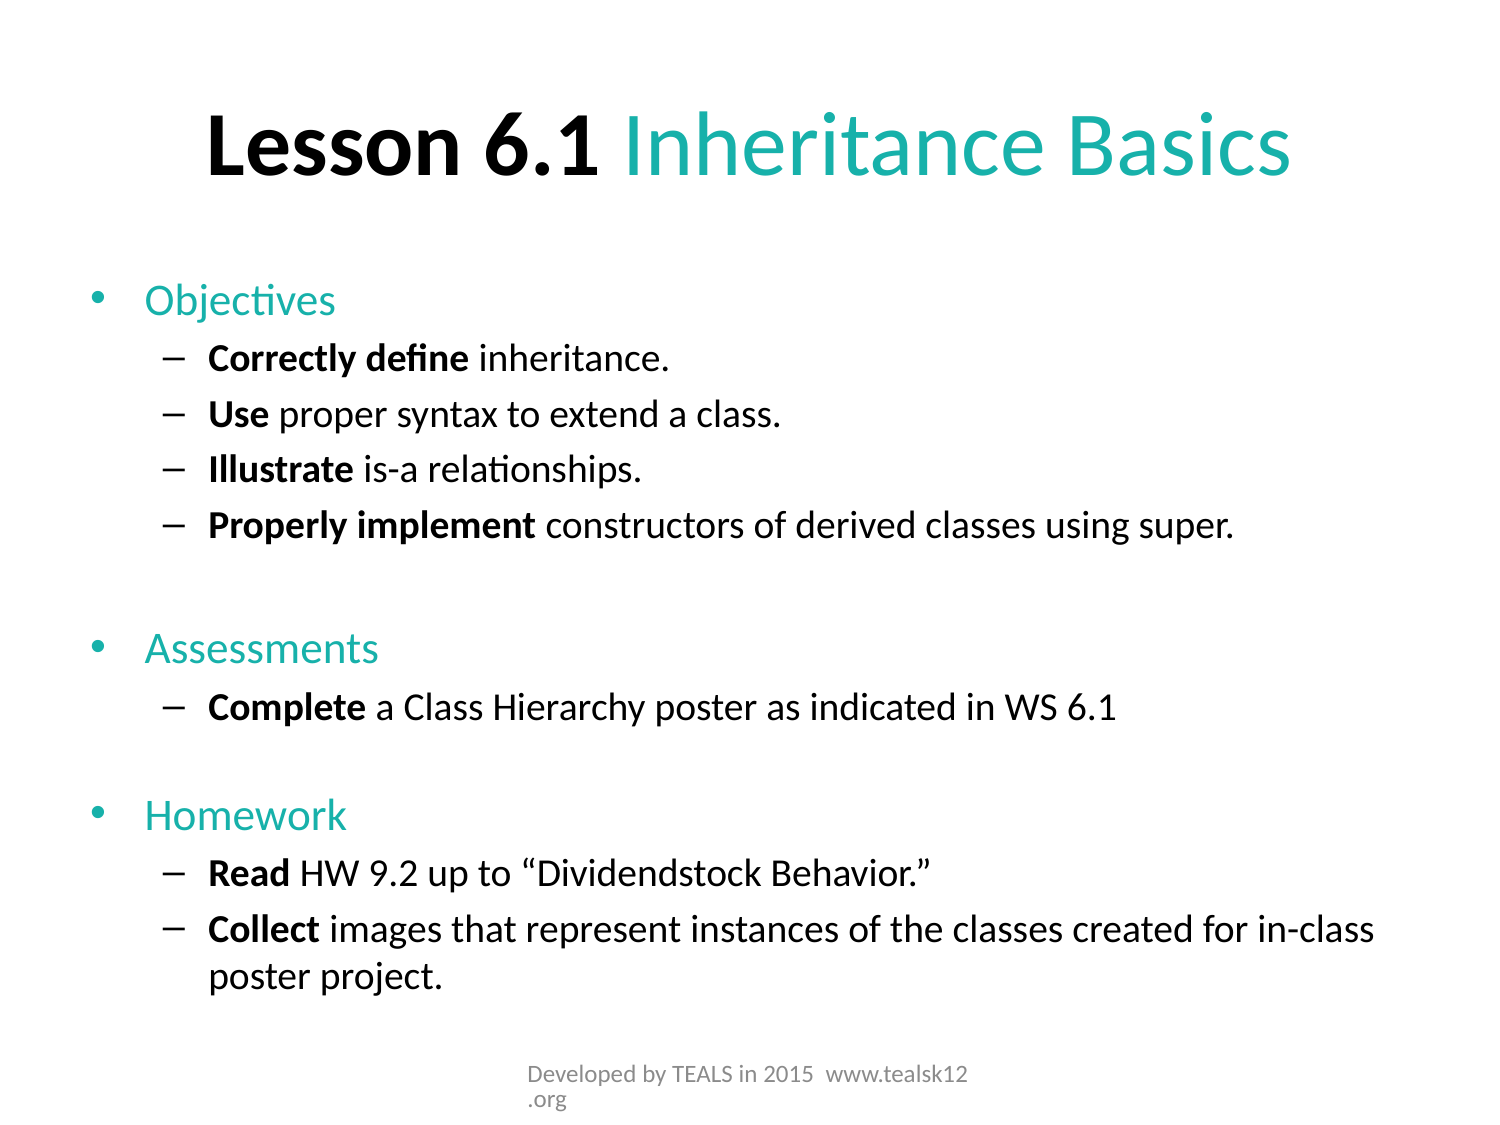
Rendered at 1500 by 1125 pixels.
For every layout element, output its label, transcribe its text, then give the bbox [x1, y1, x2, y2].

title Lesson 6.1 Inheritance Basics [75, 45, 1425, 233]
footer Developed by TEALS in 2015 www.tealsk12.org [512, 1042, 988, 1103]
list Objectives Correctly define inheritance. Use proper syntax to extend a class. Illustrate is-a relationships. Properly implement constructors of derived classes using super. Assessments Complete a Class Hierarchy poster as indicated in WS 6.1 Homework Read HW 9.2 up to “Dividendstock Behavior.” Collect images that represent instances of the classes created for in-class poster project. [75, 262, 1425, 1005]
